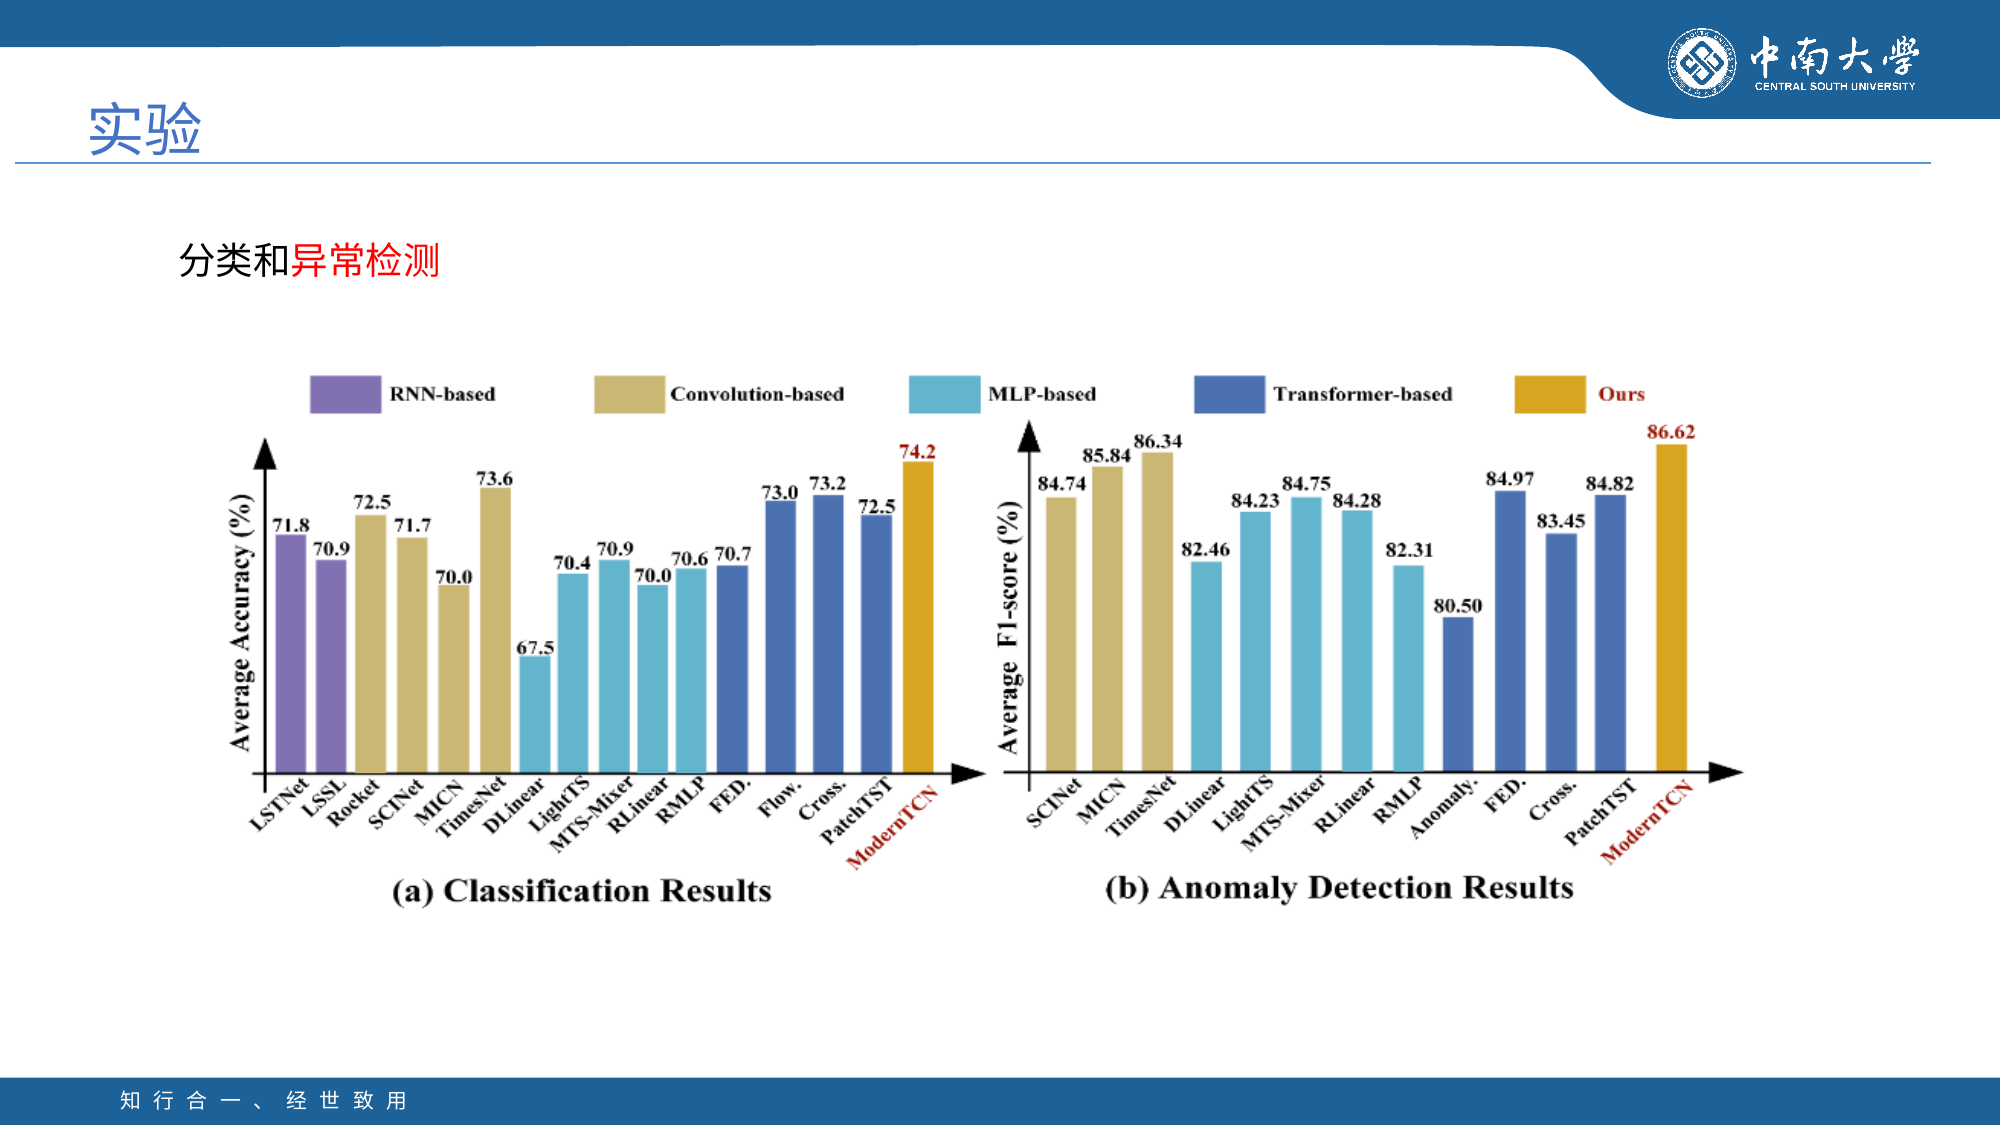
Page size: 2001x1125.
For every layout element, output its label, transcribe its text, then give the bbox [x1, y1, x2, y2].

text_box [0, 0, 2000, 119]
picture [1658, 22, 1931, 103]
text_box 分类和异常检测 [163, 229, 831, 290]
text_box 知行合一、经世致用 [105, 1080, 423, 1120]
text_box [0, 1077, 2000, 1125]
picture [211, 349, 1776, 938]
